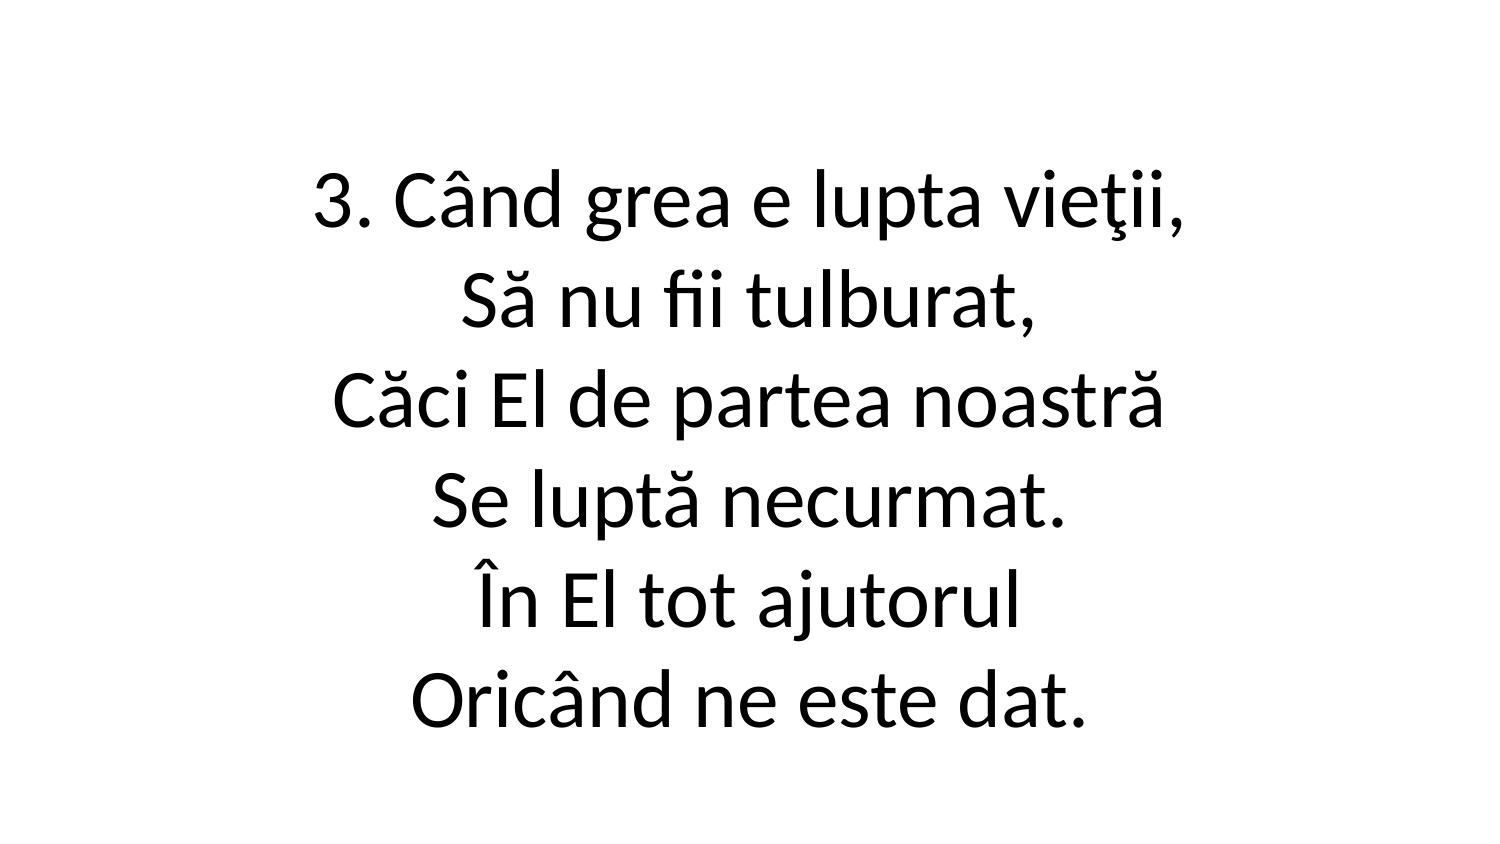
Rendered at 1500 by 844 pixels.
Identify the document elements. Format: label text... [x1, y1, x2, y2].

text_box 3. Când grea e lupta vieţii, Să nu fii tulburat, Căci El de partea noastră Se luptă necurmat. În El tot ajutorul Oricând ne este dat. [296, 92, 1203, 752]
